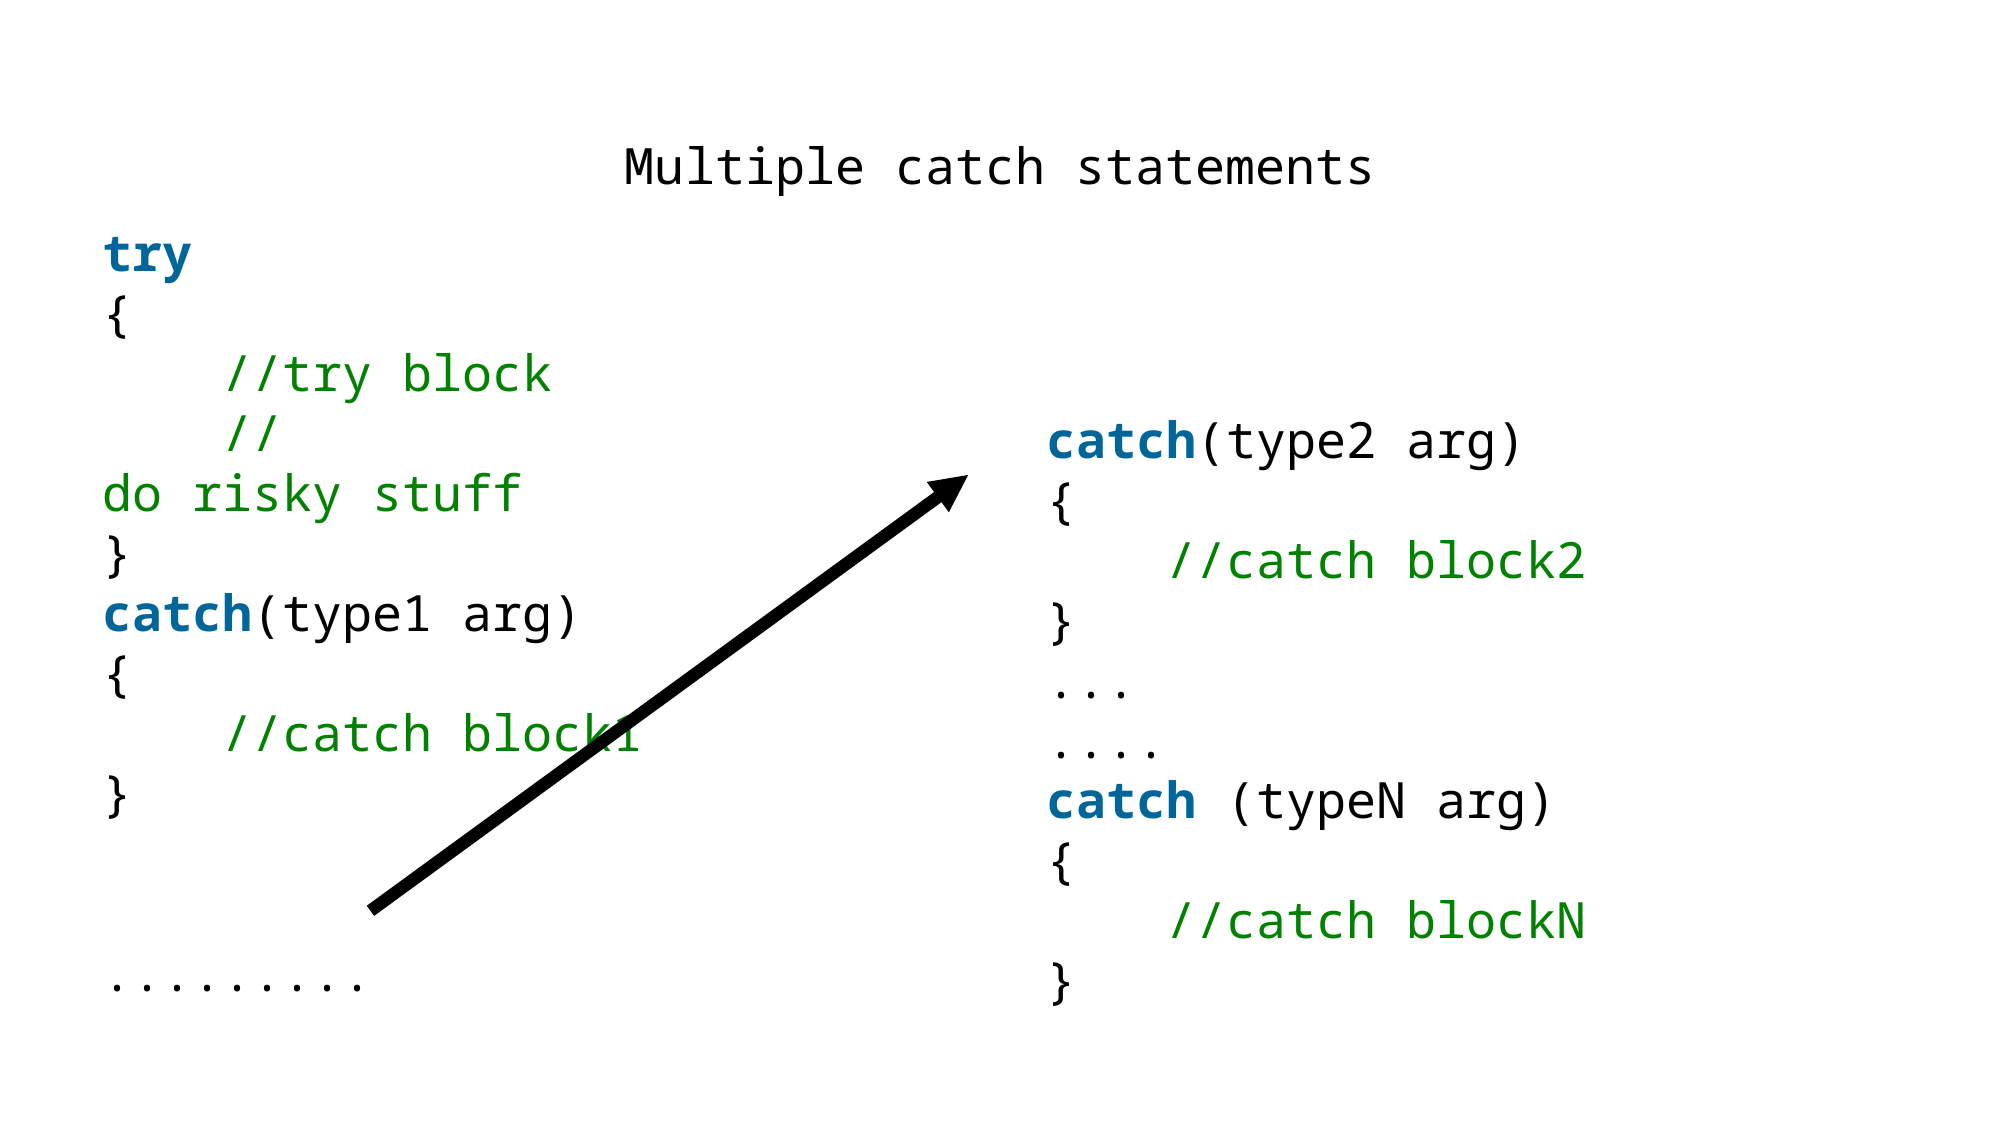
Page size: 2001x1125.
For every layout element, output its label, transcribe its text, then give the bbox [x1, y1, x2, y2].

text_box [370, 474, 969, 911]
text_box catch(type2 arg) { //catch block2 } ... .... catch (typeN arg) { //catch blockN } [1031, 401, 1831, 1017]
text_box try { //try block //do risky stuff } catch(type1 arg) { //catch block1 } ......... [87, 214, 773, 1069]
title Multiple catch statements [137, 59, 1863, 278]
